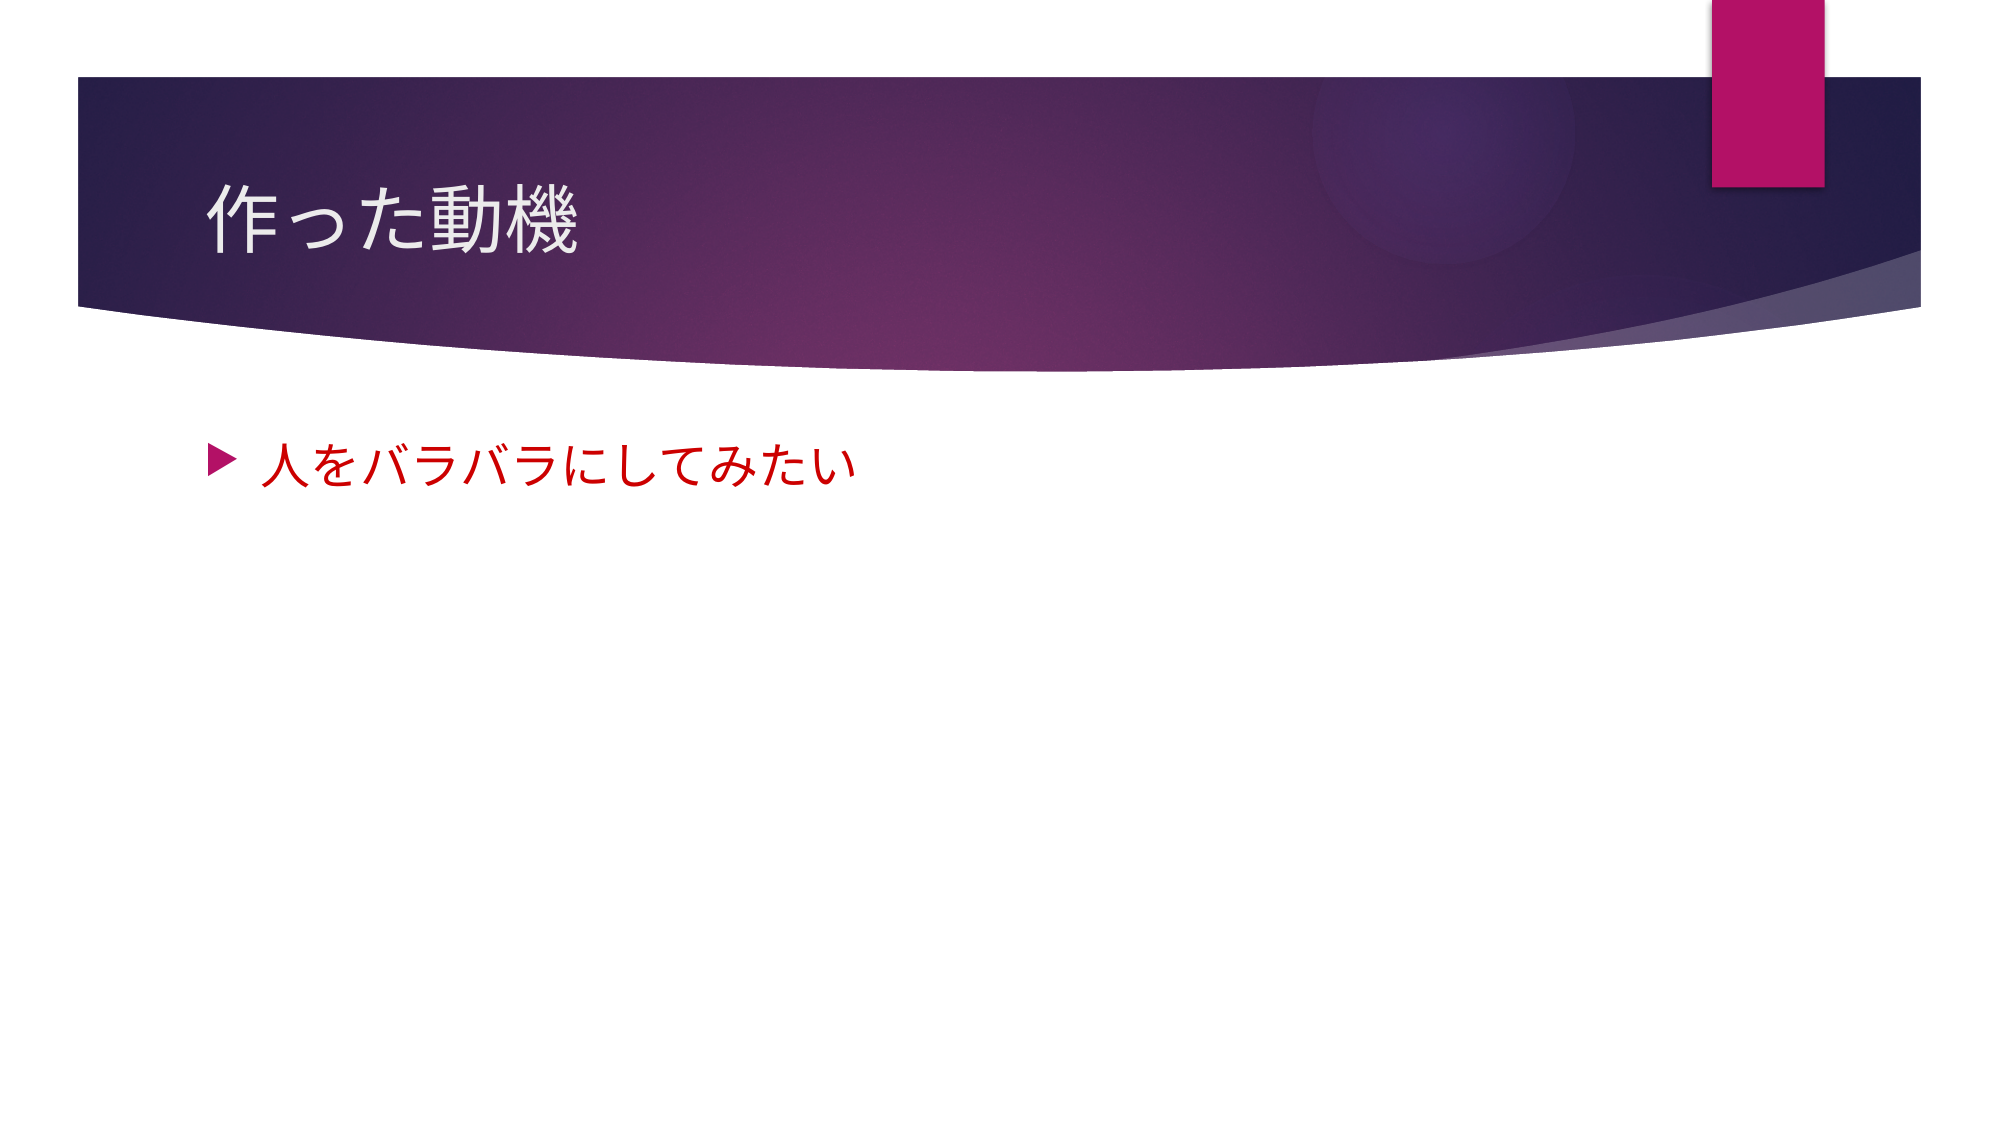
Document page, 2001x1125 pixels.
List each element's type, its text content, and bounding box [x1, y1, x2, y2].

title 作った動機 [189, 159, 1627, 276]
list 人をバラバラにしてみたい [189, 427, 1638, 988]
